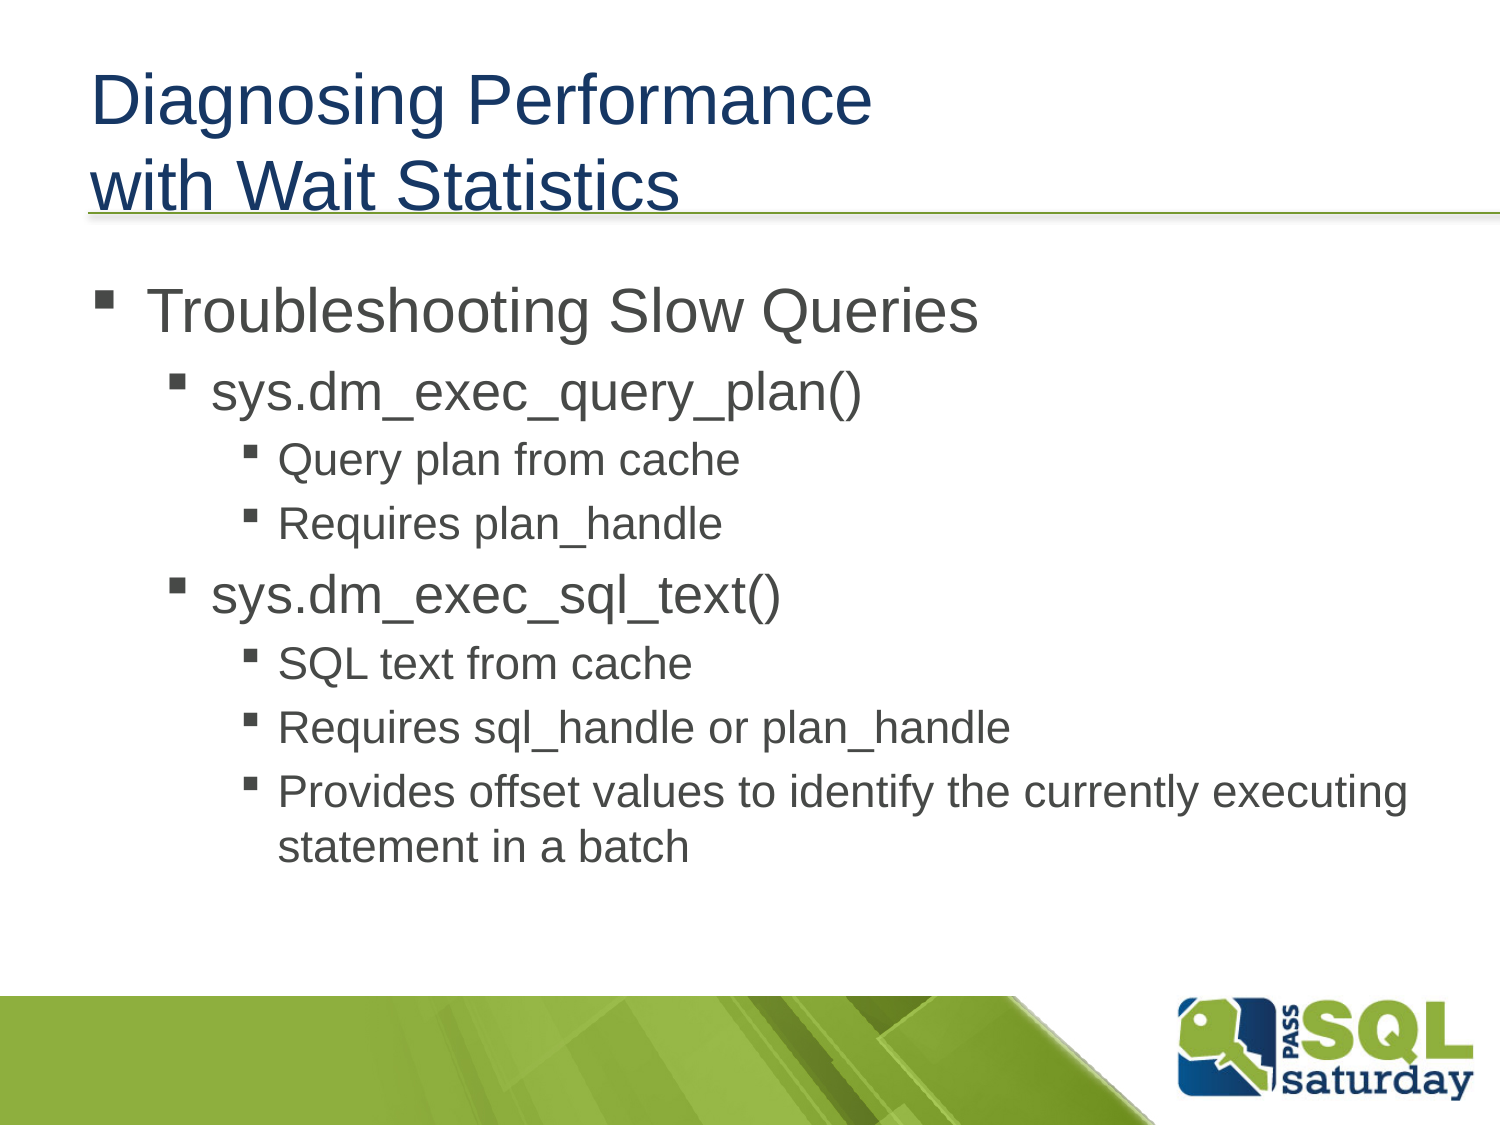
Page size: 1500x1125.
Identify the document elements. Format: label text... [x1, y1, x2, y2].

picture [0, 969, 1483, 1125]
list Troubleshooting Slow Queries sys.dm_exec_query_plan() Query plan from cache Requires plan_handle sys.dm_exec_sql_text() SQL text from cache Requires sql_handle or plan_handle Provides offset values to identify the currently executing statement in a batch [75, 262, 1425, 1005]
title Diagnosing Performance with Wait Statistics [75, 45, 1425, 233]
